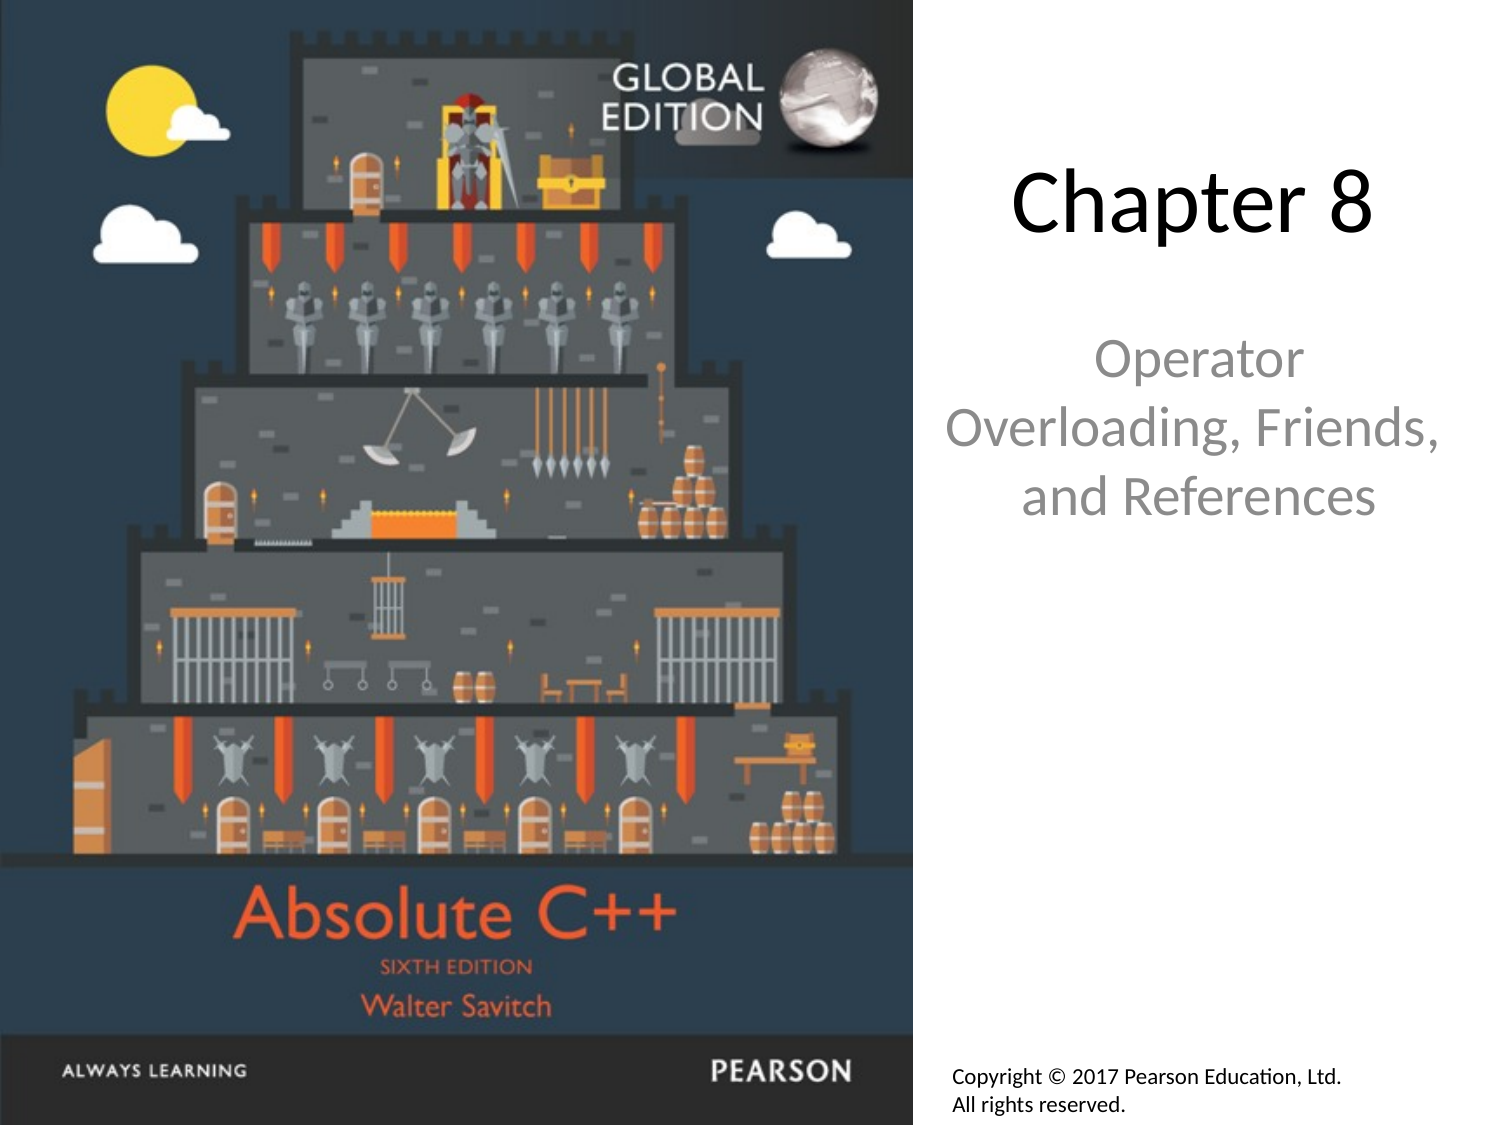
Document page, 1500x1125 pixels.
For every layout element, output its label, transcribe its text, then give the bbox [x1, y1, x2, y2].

title Chapter 8 [924, 75, 1463, 312]
picture [0, 0, 913, 1125]
text_box Copyright © 2017 Pearson Education, Ltd. All rights reserved. [937, 1054, 1363, 1124]
subtitle Operator Overloading, Friends, and References [924, 312, 1475, 600]
